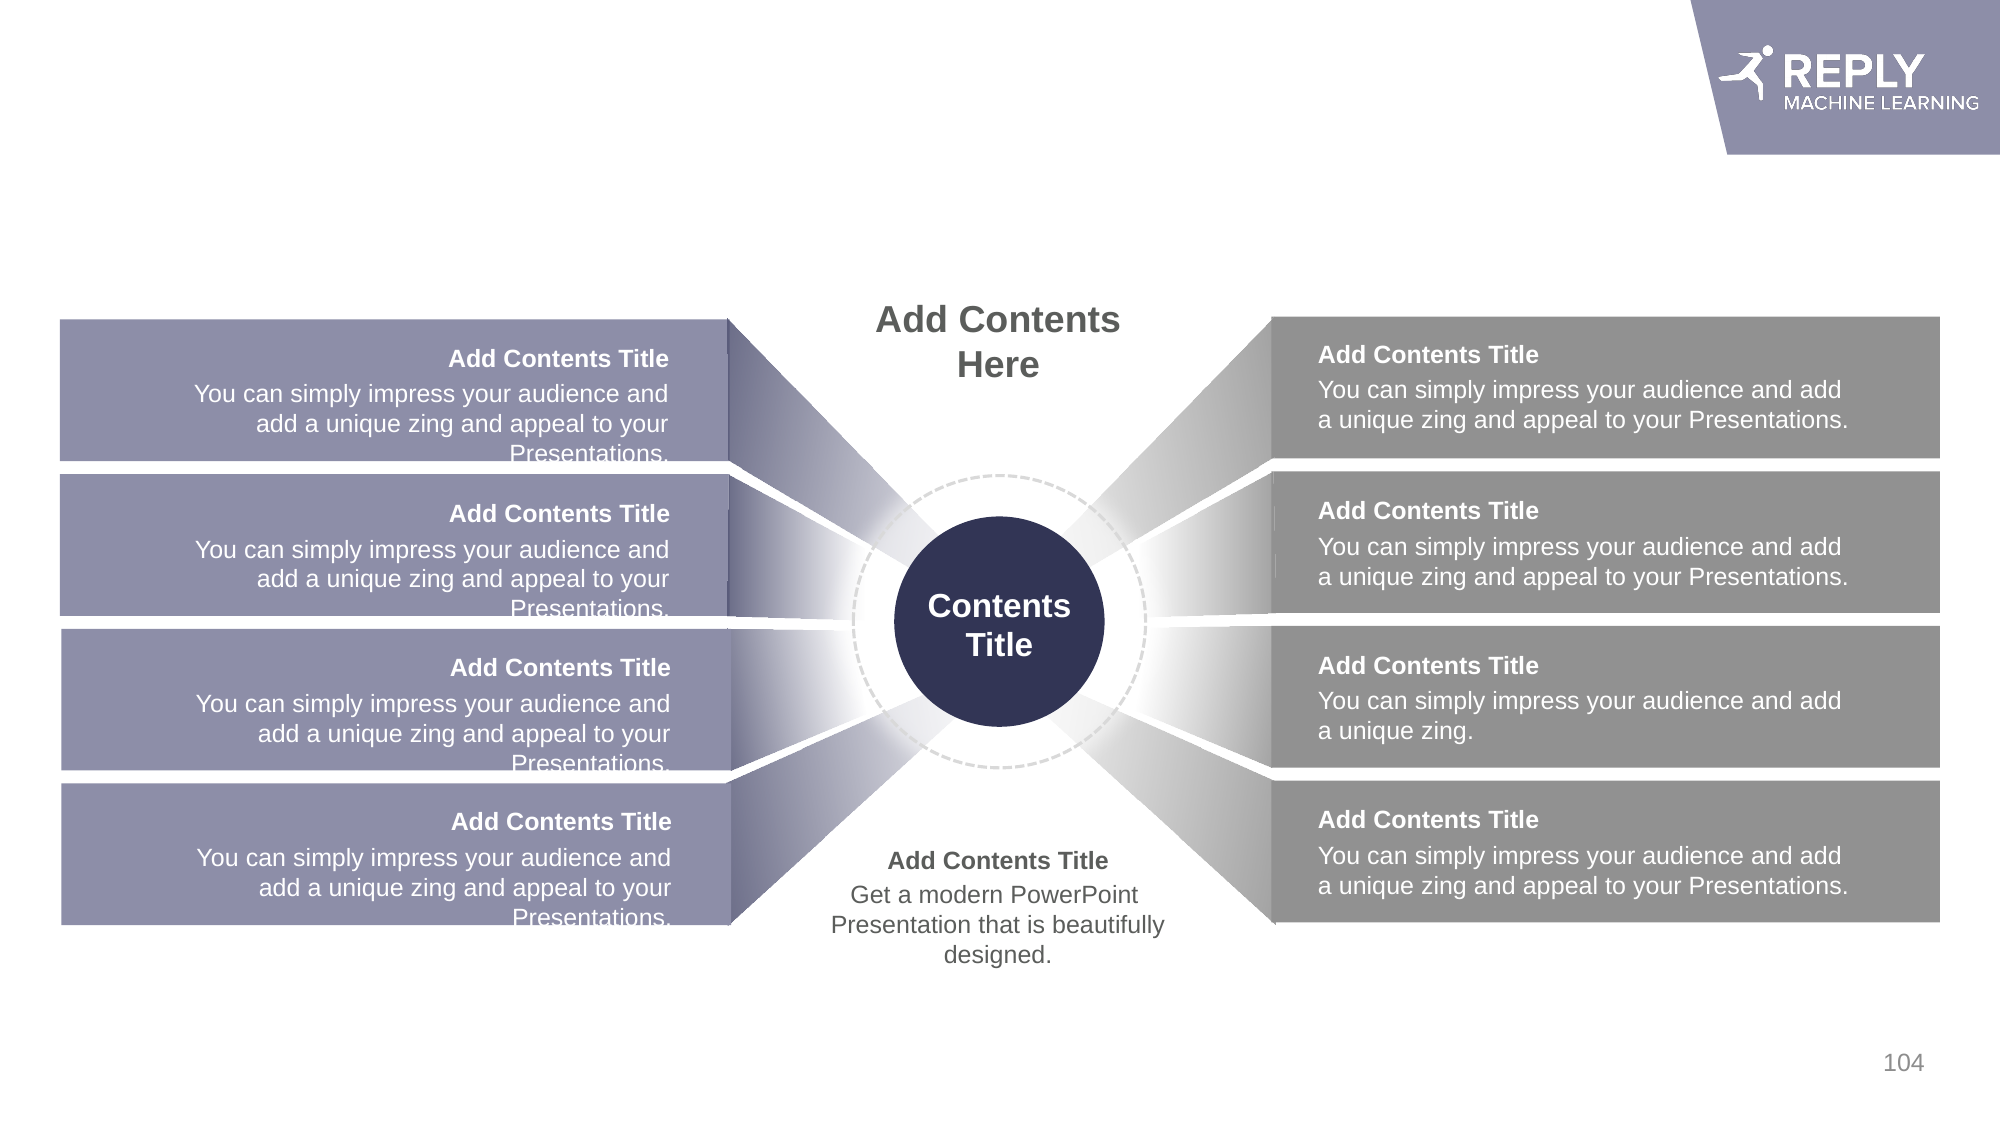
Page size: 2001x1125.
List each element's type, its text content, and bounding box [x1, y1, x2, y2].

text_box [59, 287, 1940, 977]
slide_number 104 [1490, 1042, 1940, 1080]
